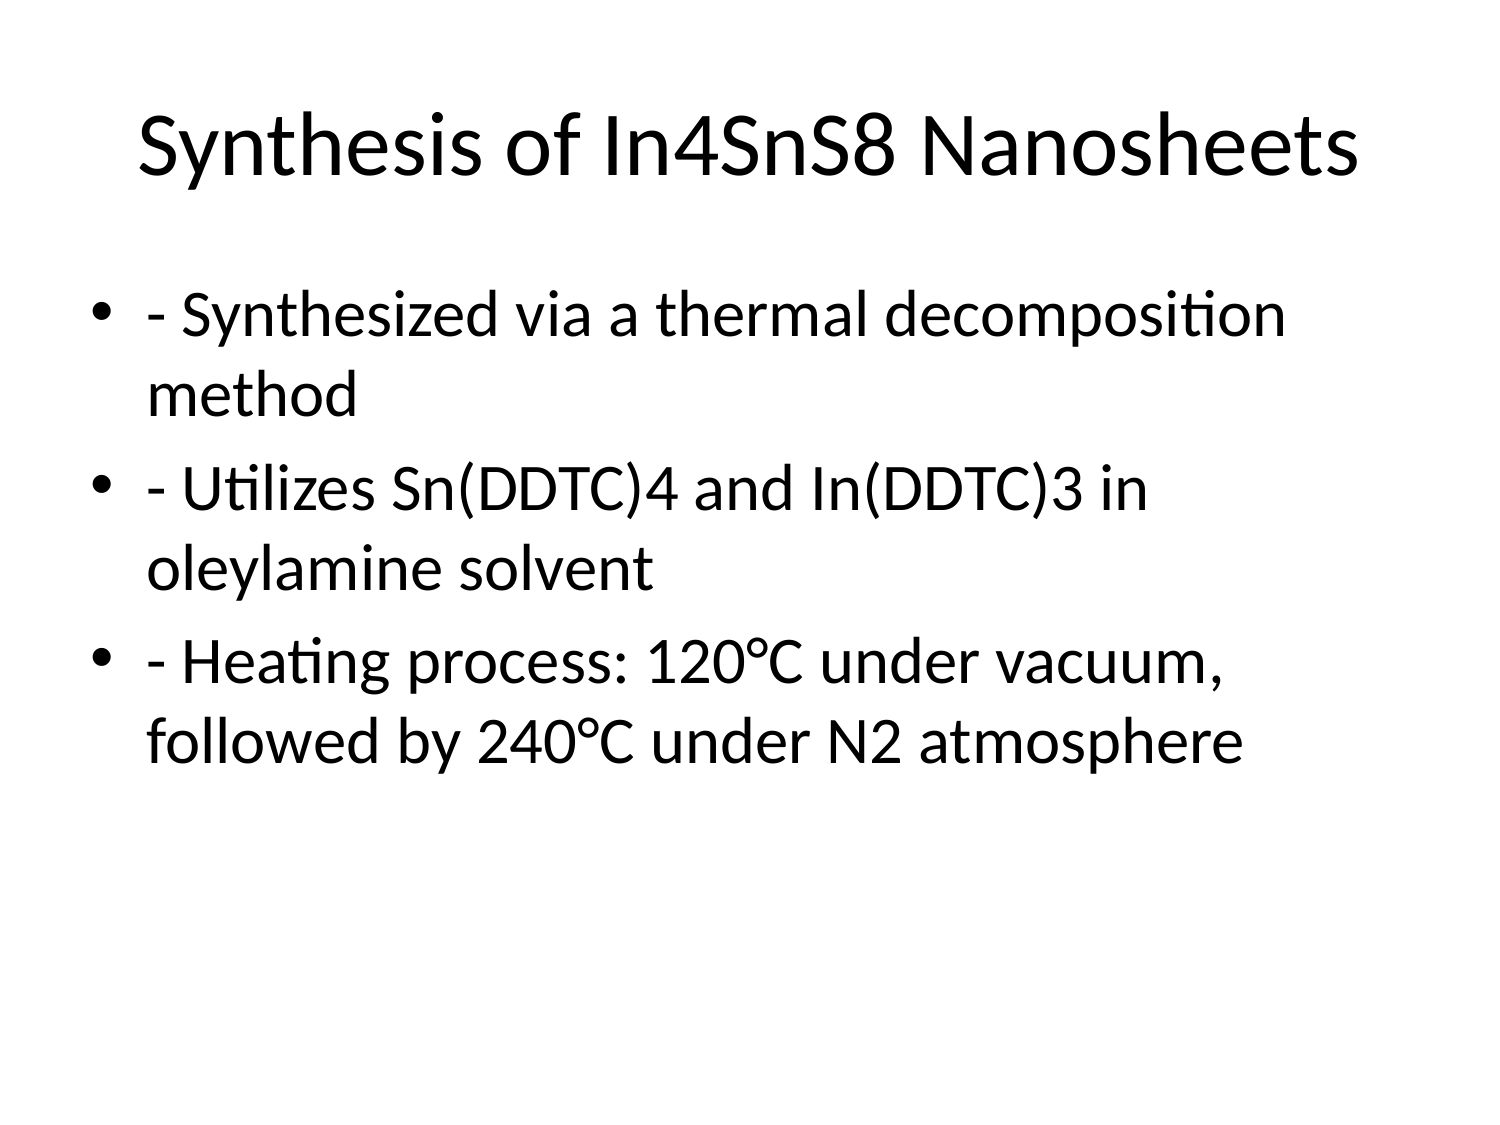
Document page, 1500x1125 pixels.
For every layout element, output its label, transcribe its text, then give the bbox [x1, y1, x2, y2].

list - Synthesized via a thermal decomposition method - Utilizes Sn(DDTC)4 and In(DDTC)3 in oleylamine solvent - Heating process: 120°C under vacuum, followed by 240°C under N2 atmosphere [75, 262, 1425, 1005]
title Synthesis of In4SnS8 Nanosheets [75, 45, 1425, 233]
